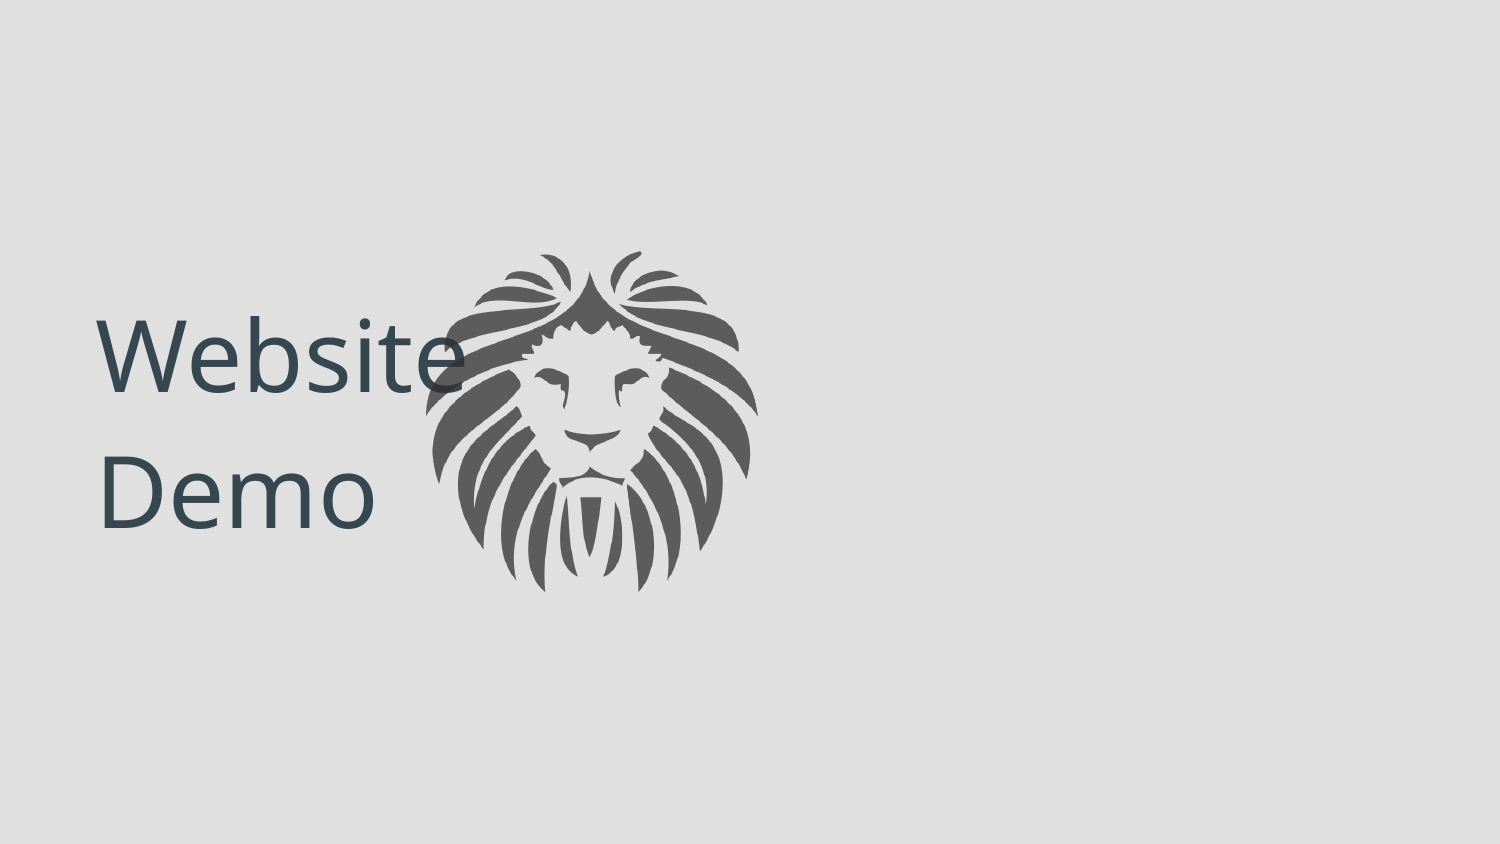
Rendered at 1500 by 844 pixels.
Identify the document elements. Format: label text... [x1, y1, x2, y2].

title Website Demo [80, 86, 1102, 758]
picture [267, 251, 916, 593]
